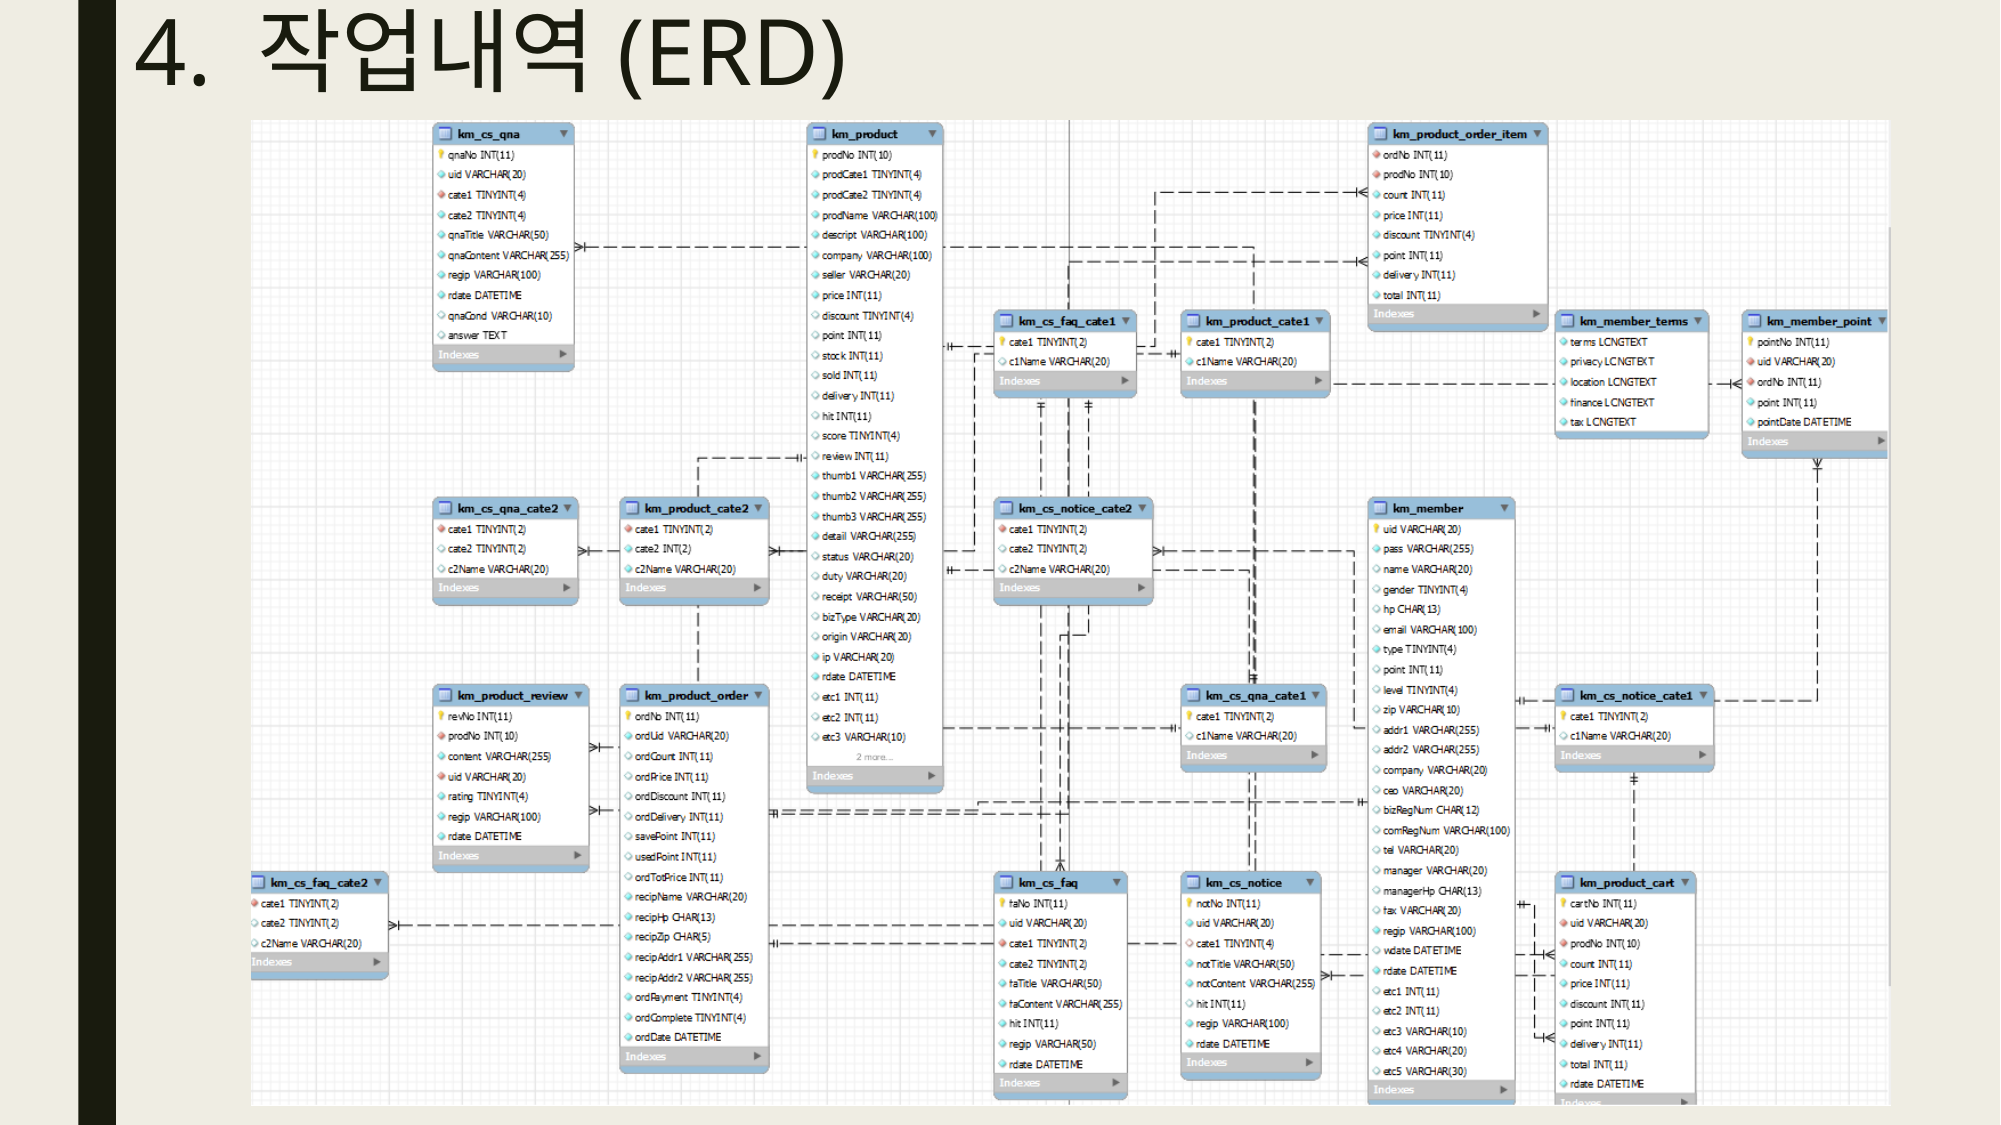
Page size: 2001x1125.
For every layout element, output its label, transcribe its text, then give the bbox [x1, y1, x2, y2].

picture [251, 120, 1891, 1106]
text_box 4. 작업내역(ERD) [119, 0, 1695, 117]
